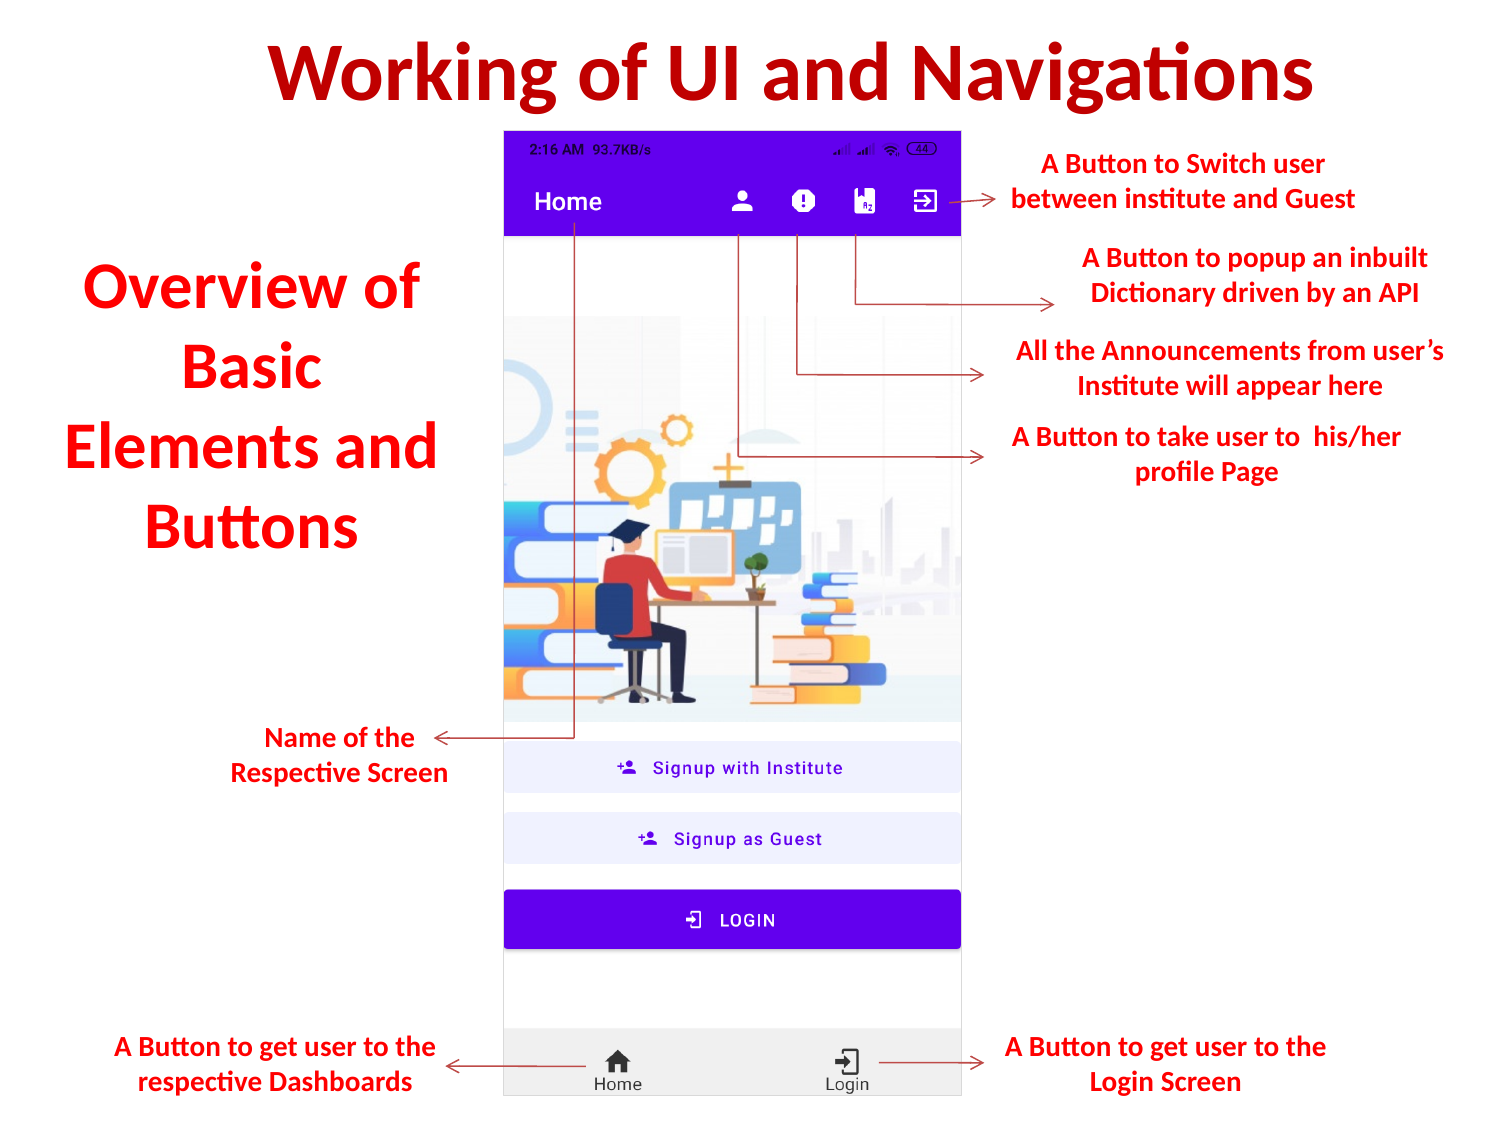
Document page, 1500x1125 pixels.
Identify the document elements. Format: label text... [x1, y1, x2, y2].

text_box A Button to get user to the respective Dashboards [93, 1019, 457, 1105]
text_box A Button to popup an inbuilt Dictionary driven by an API [1009, 230, 1500, 316]
picture [503, 129, 962, 1096]
text_box A Button to Switch user between institute and Guest [996, 136, 1371, 222]
text_box All the Announcements from user’s Institute will appear here [984, 324, 1477, 409]
text_box A Button to take user to his/her profile Page [966, 410, 1453, 495]
text_box Overview of Basic Elements and Buttons [46, 234, 457, 569]
text_box Working of UI and Navigations [252, 9, 1331, 125]
text_box A Button to get user to the Login Screen [972, 1019, 1360, 1105]
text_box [948, 198, 997, 203]
text_box Name of the Respective Screen [187, 710, 493, 796]
